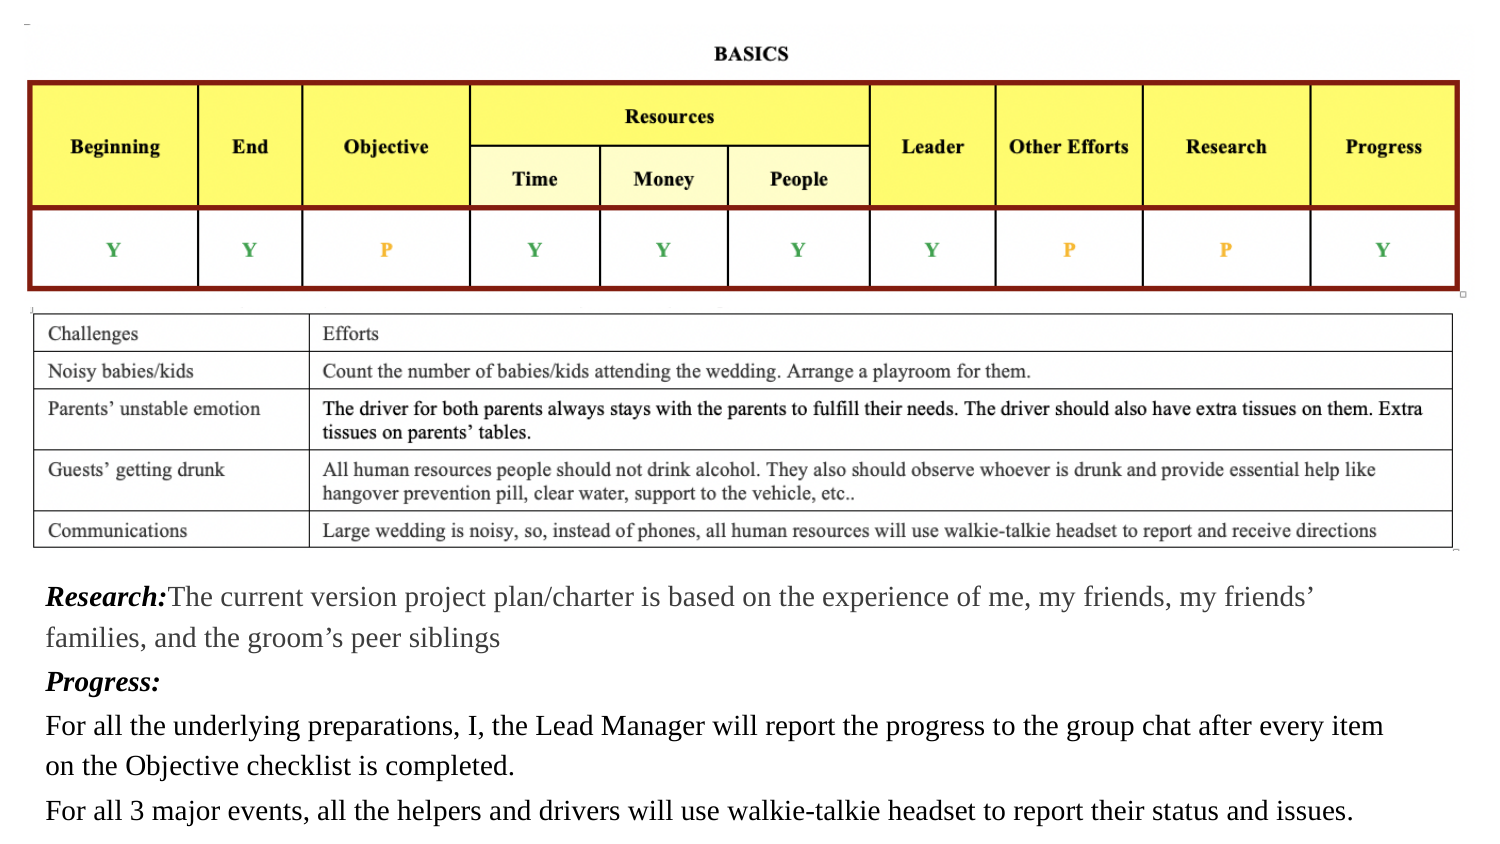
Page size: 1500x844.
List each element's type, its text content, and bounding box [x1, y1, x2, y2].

picture [24, 24, 1476, 302]
list Research:The current version project plan/charter is based on the experience of me, my friends, my friends’ families, and the groom’s peer siblings Progress: For all the underlying preparations, I, the Lead Manager will report the progress to the group chat after every item on the Objective checklist is completed. For all 3 major events, all the helpers and drivers will use walkie-talkie headset to report their status and issues. [30, 559, 1429, 806]
picture [30, 307, 1470, 551]
